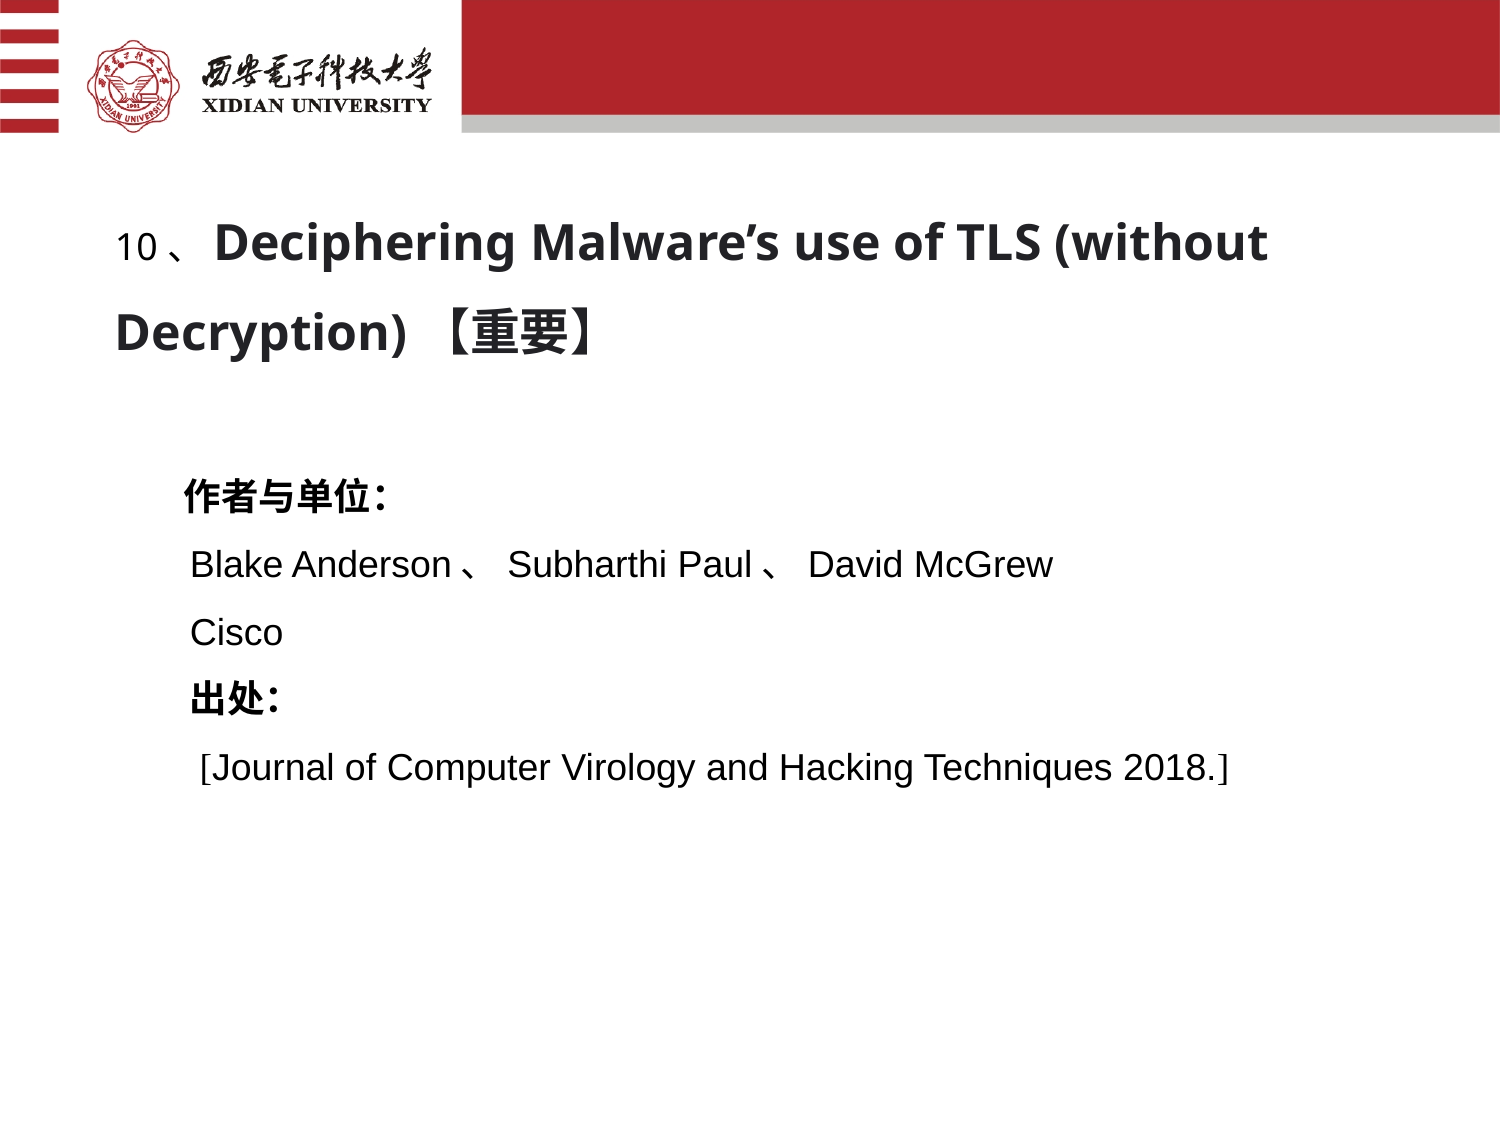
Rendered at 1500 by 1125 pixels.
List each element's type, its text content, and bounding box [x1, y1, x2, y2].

text_box 10、Deciphering Malware’s use of TLS (without Decryption)【重要】 作者与单位： Blake Anderson、Subharthi Paul、David McGrew Cisco 出处： [Journal of Computer Virology and Hacking Techniques 2018.] [100, 172, 1483, 795]
picture [0, 0, 1500, 1125]
